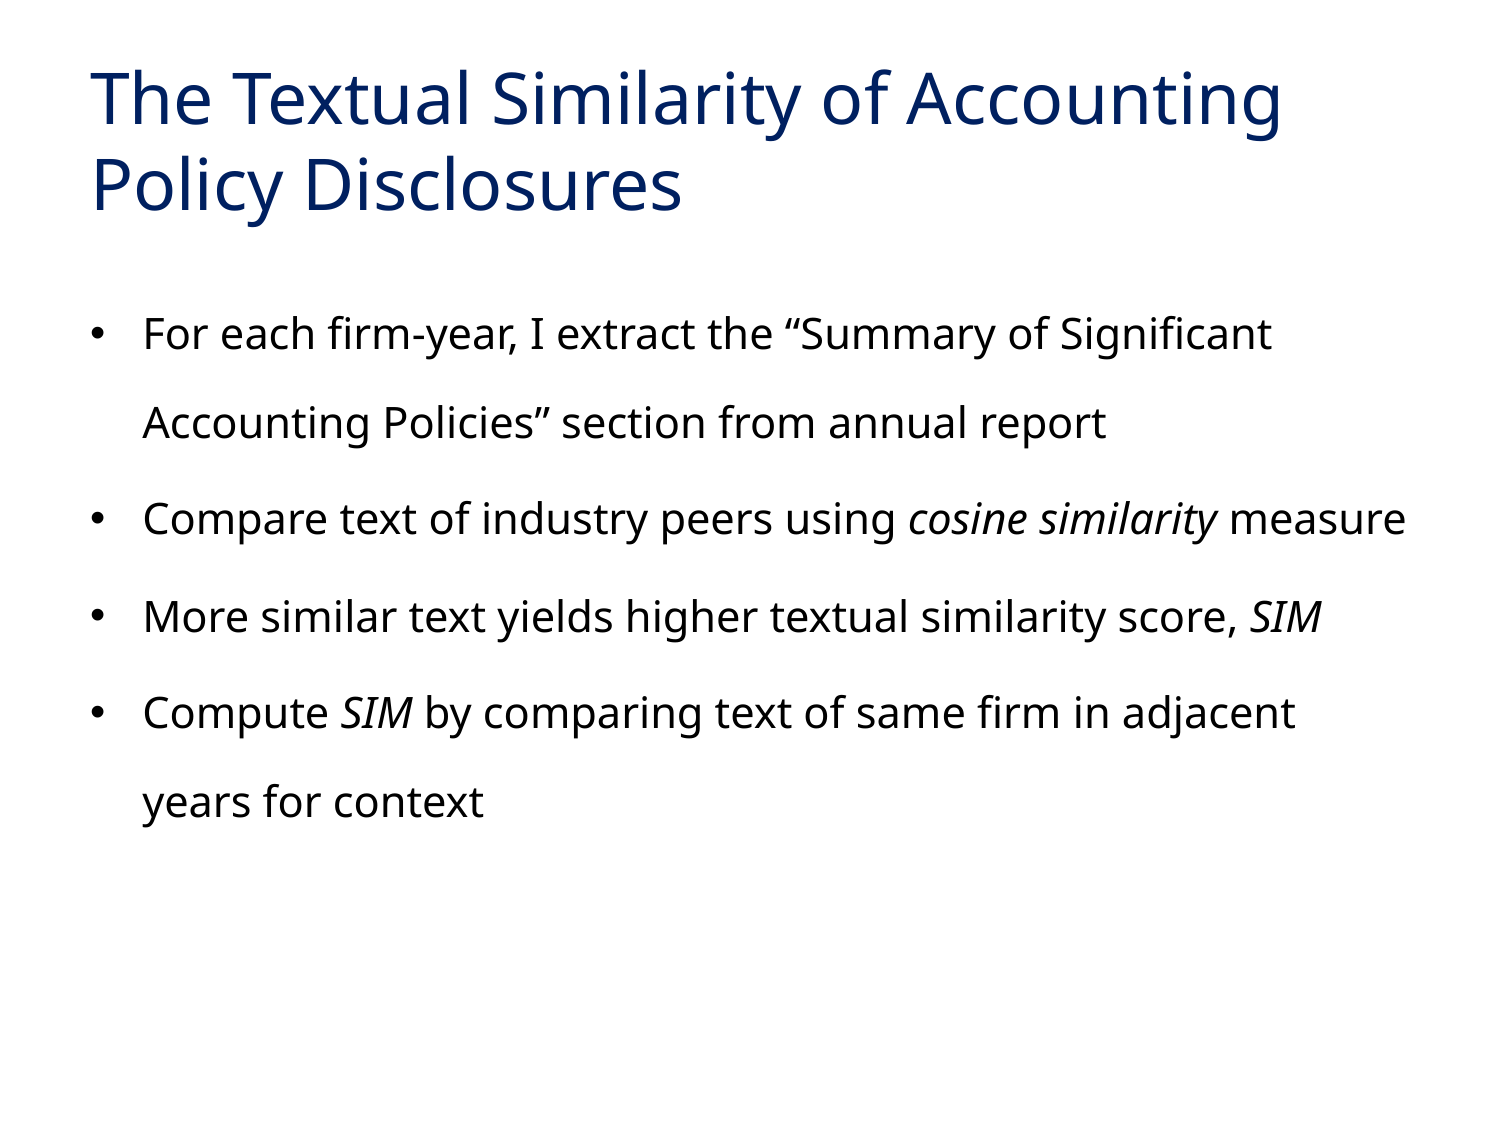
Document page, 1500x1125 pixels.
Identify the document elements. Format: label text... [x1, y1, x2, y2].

title The Textual Similarity of Accounting Policy Disclosures [75, 45, 1425, 233]
list For each firm-year, I extract the “Summary of Significant Accounting Policies” section from annual report Compare text of industry peers using cosine similarity measure More similar text yields higher textual similarity score, SIM Compute SIM by comparing text of same firm in adjacent years for context [75, 262, 1425, 1005]
